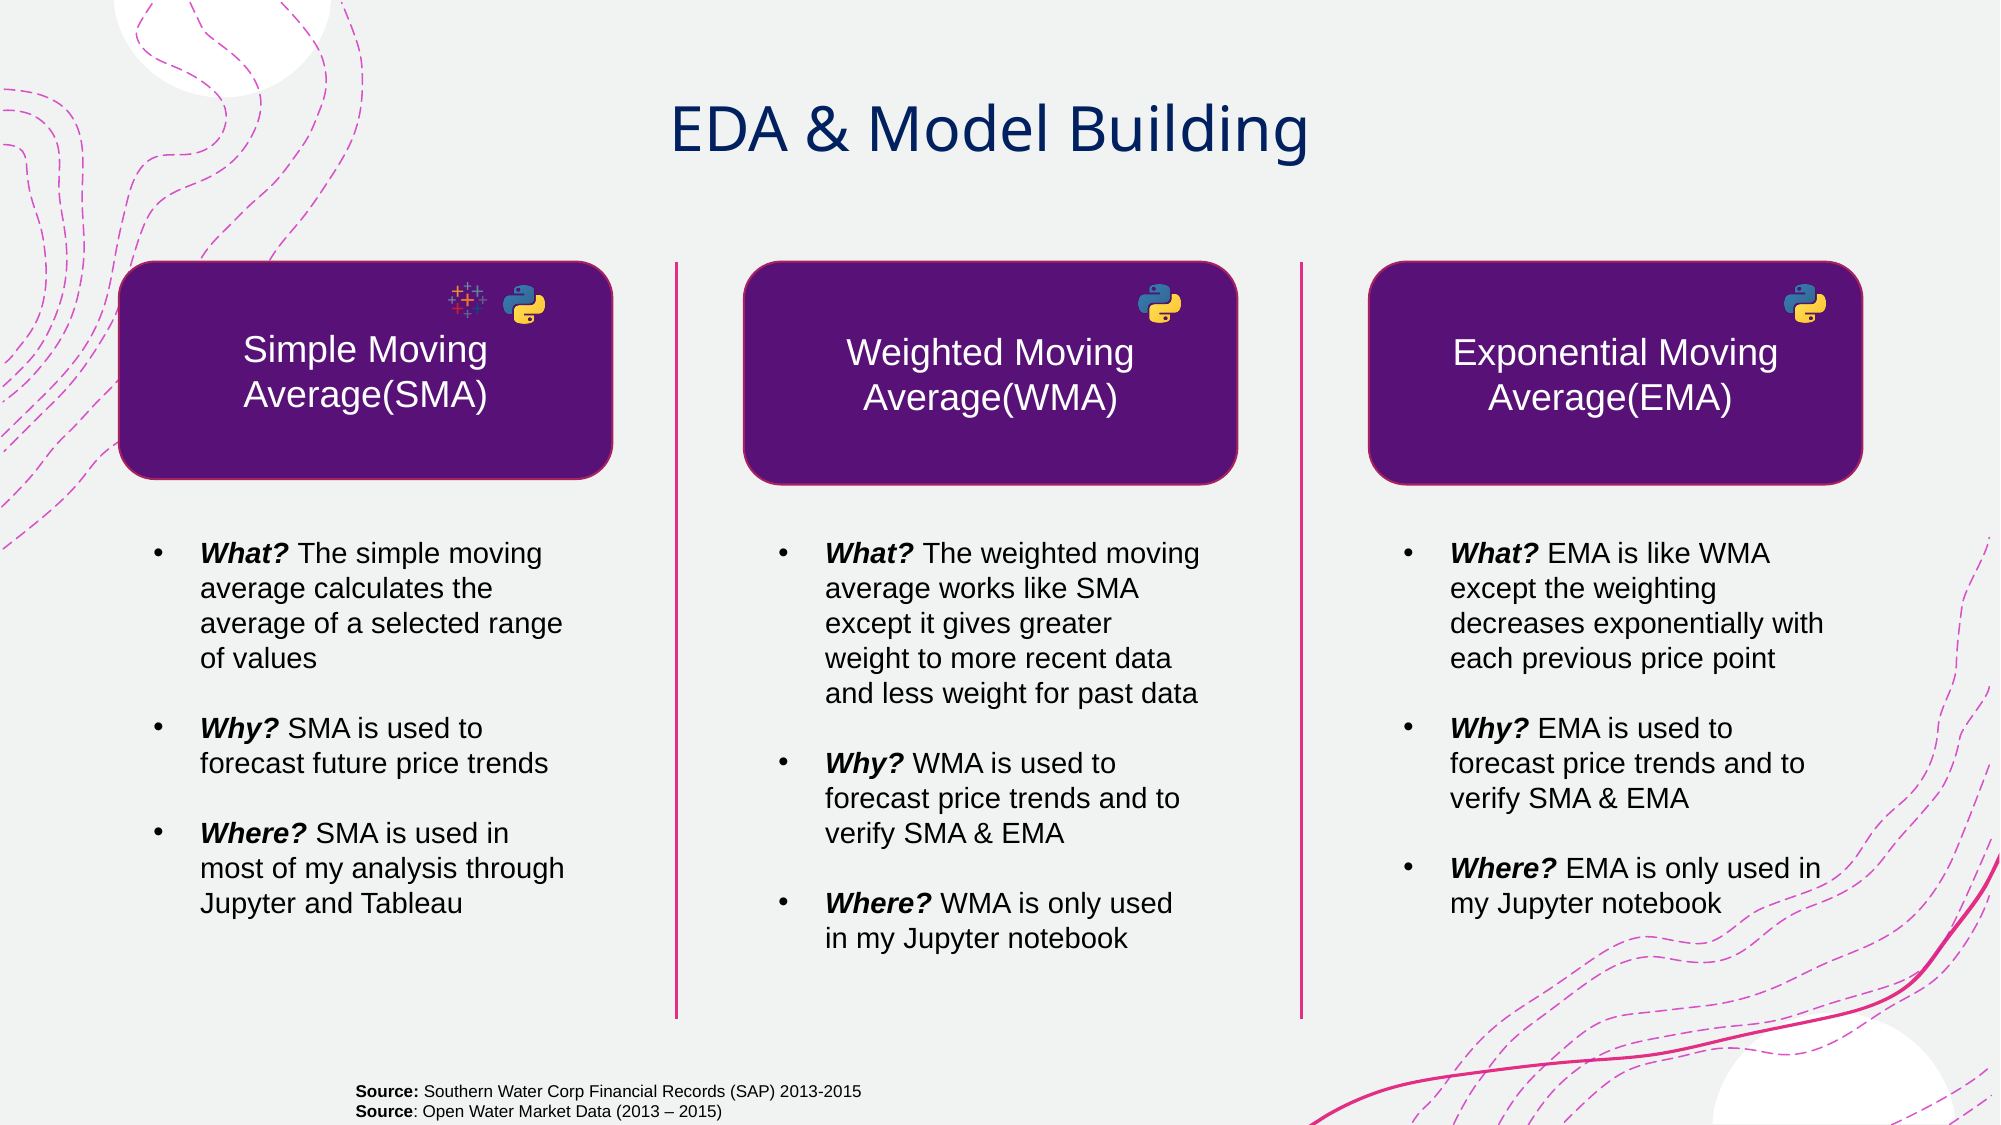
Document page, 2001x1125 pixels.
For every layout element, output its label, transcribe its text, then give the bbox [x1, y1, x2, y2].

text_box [677, 261, 1301, 485]
picture [421, 270, 545, 330]
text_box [1302, 261, 1863, 485]
picture [1784, 284, 1826, 323]
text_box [118, 261, 676, 485]
text_box What? The simple moving average calculates the average of a selected range of values Why? SMA is used to forecast future price trends Where? SMA is used in most of my analysis through Jupyter and Tableau [138, 527, 593, 962]
title EDA & Model Building [128, 17, 1854, 235]
text_box What? EMA is like WMA except the weighting decreases exponentially with each previous price point Why? EMA is used to forecast price trends and to verify SMA & EMA Where? EMA is only used in my Jupyter notebook [1388, 527, 1843, 962]
text_box Source: Southern Water Corp Financial Records (SAP) 2013-2015 Source: Open Water Market Data (2013 – 2015) [340, 1072, 885, 1125]
picture [1138, 284, 1181, 323]
text_box What? The weighted moving average works like SMA except it gives greater weight to more recent data and less weight for past data Why? WMA is used to forecast price trends and to verify SMA & EMA Where? WMA is only used in my Jupyter notebook [763, 527, 1218, 962]
